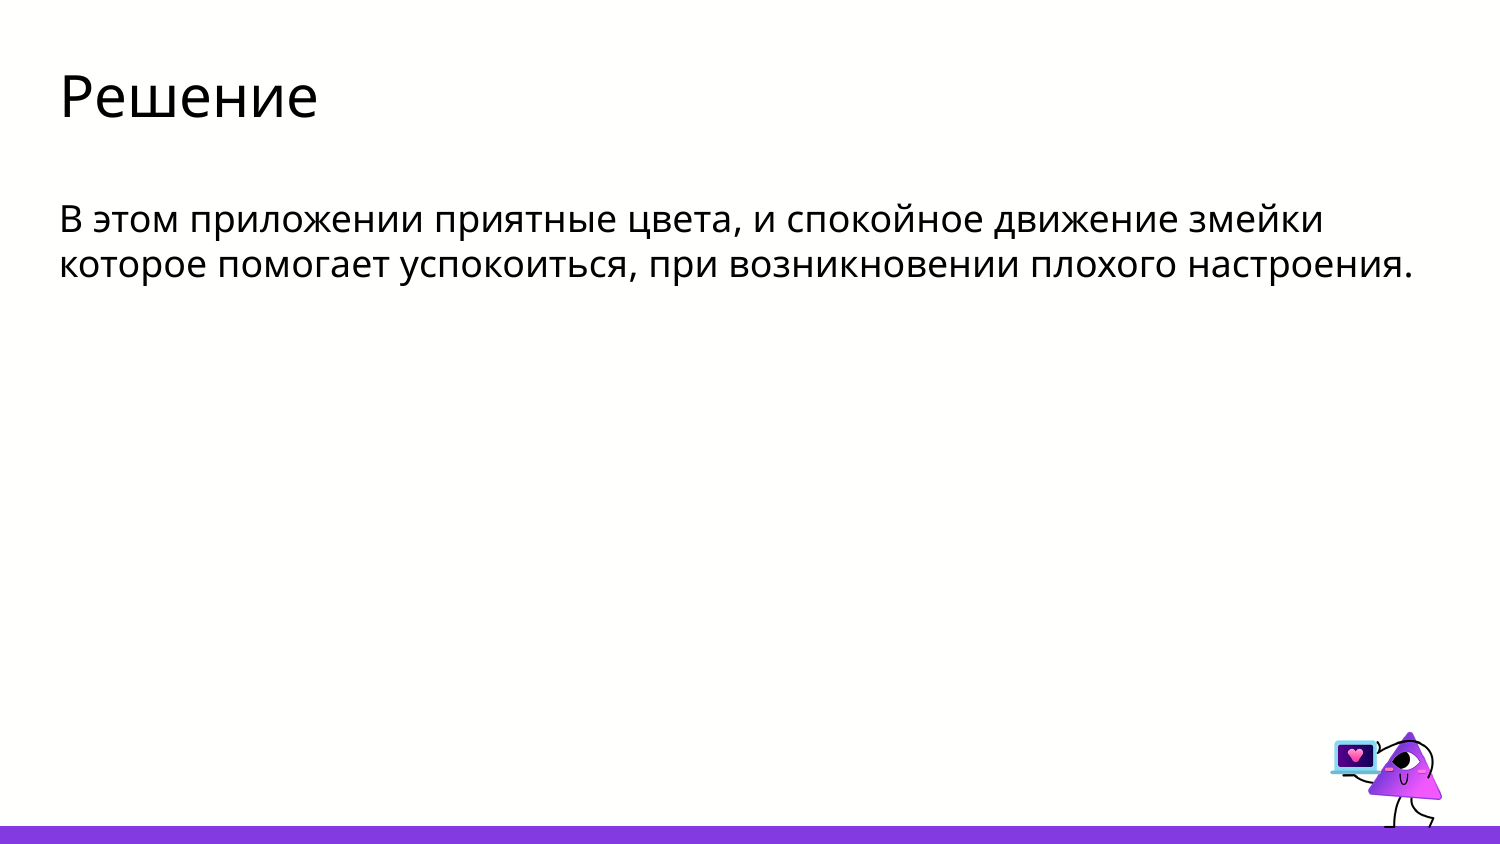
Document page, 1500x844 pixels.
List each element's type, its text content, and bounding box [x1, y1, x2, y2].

title Решение [59, 59, 1441, 150]
picture [1330, 725, 1442, 828]
list В этом приложении приятные цвета, и спокойное движение змейки которое помогает успокоиться, при возникновении плохого настроения. [59, 195, 1442, 695]
